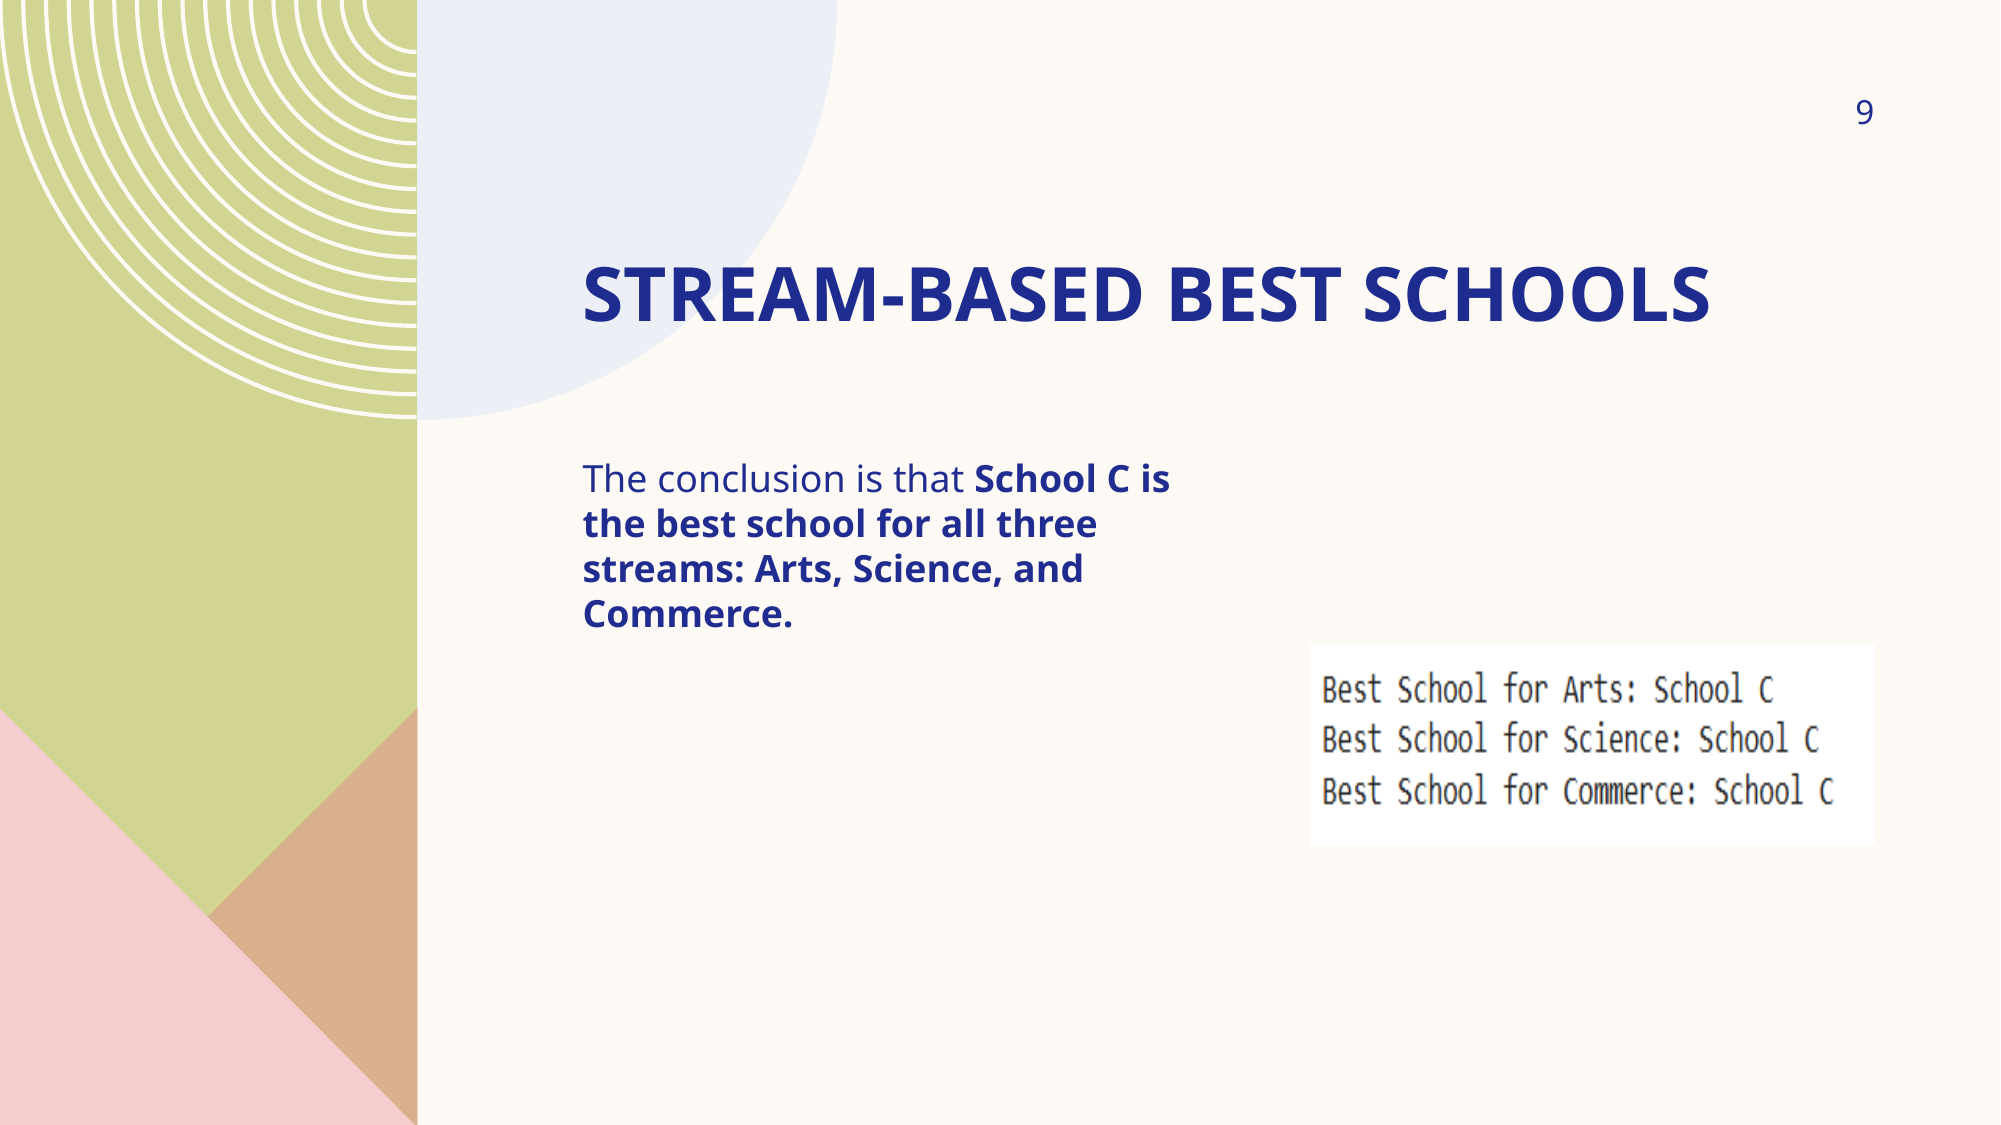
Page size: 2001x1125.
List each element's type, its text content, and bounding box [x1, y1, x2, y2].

slide_number 9 [1699, 75, 1875, 153]
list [1310, 644, 1875, 845]
title Stream-Based Best Schools [567, 173, 1875, 337]
text_box The conclusion is that School C is the best school for all three streams: Arts, Science, and Commerce. [567, 447, 1211, 642]
